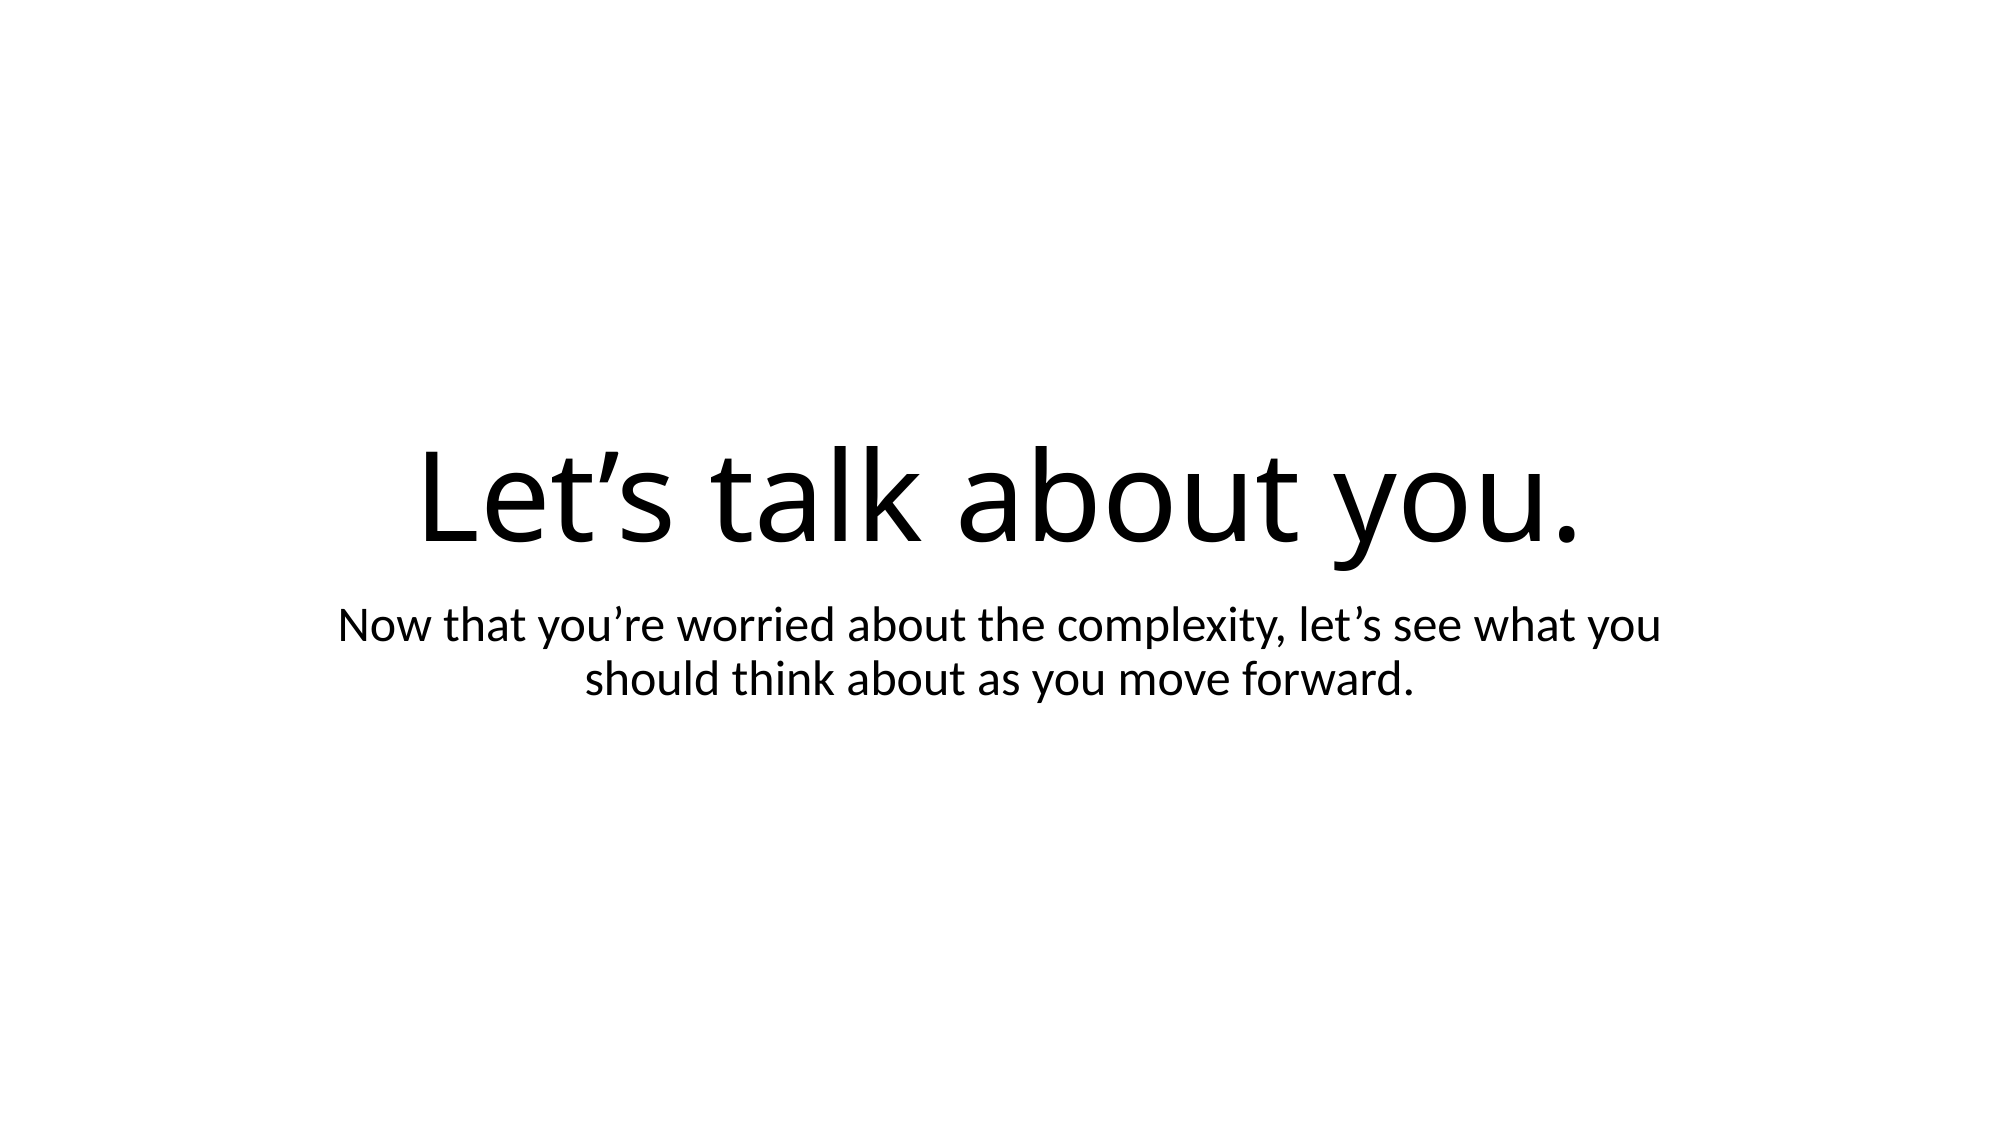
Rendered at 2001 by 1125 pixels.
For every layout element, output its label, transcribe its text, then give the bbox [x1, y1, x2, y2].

subtitle Now that you’re worried about the complexity, let’s see what you should think about as you move forward. [249, 590, 1750, 863]
title Let’s talk about you. [249, 184, 1750, 576]
